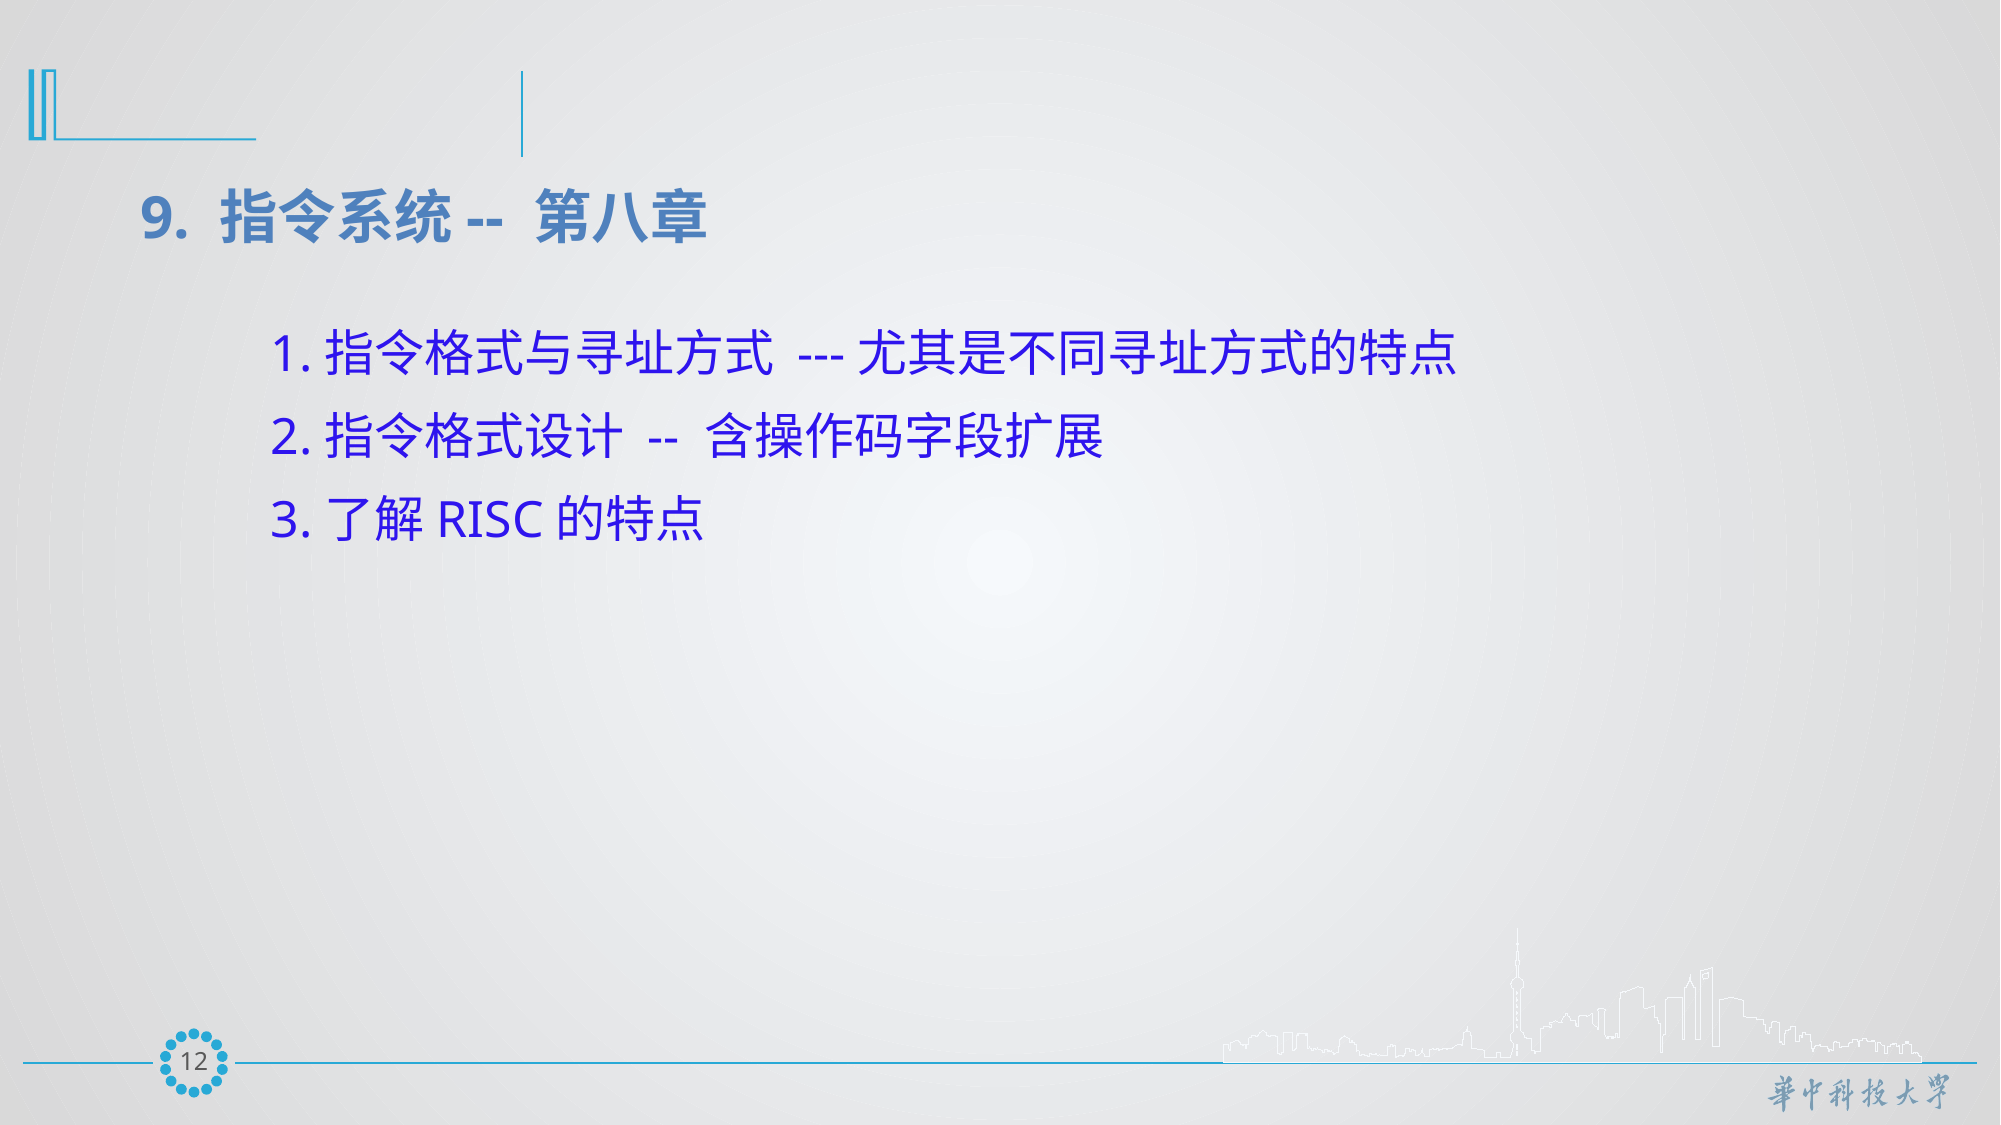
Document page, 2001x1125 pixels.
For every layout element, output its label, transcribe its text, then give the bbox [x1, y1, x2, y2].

slide_number 11 [169, 1039, 218, 1086]
text_box 9. 指令系统-- 第八章 [125, 172, 1126, 258]
text_box 3.了解RISC的特点 [255, 479, 1767, 555]
text_box 1.指令格式与寻址方式 ---尤其是不同寻址方式的特点 [255, 314, 1767, 390]
text_box 2.指令格式设计 -- 含操作码字段扩展 [255, 397, 1767, 472]
